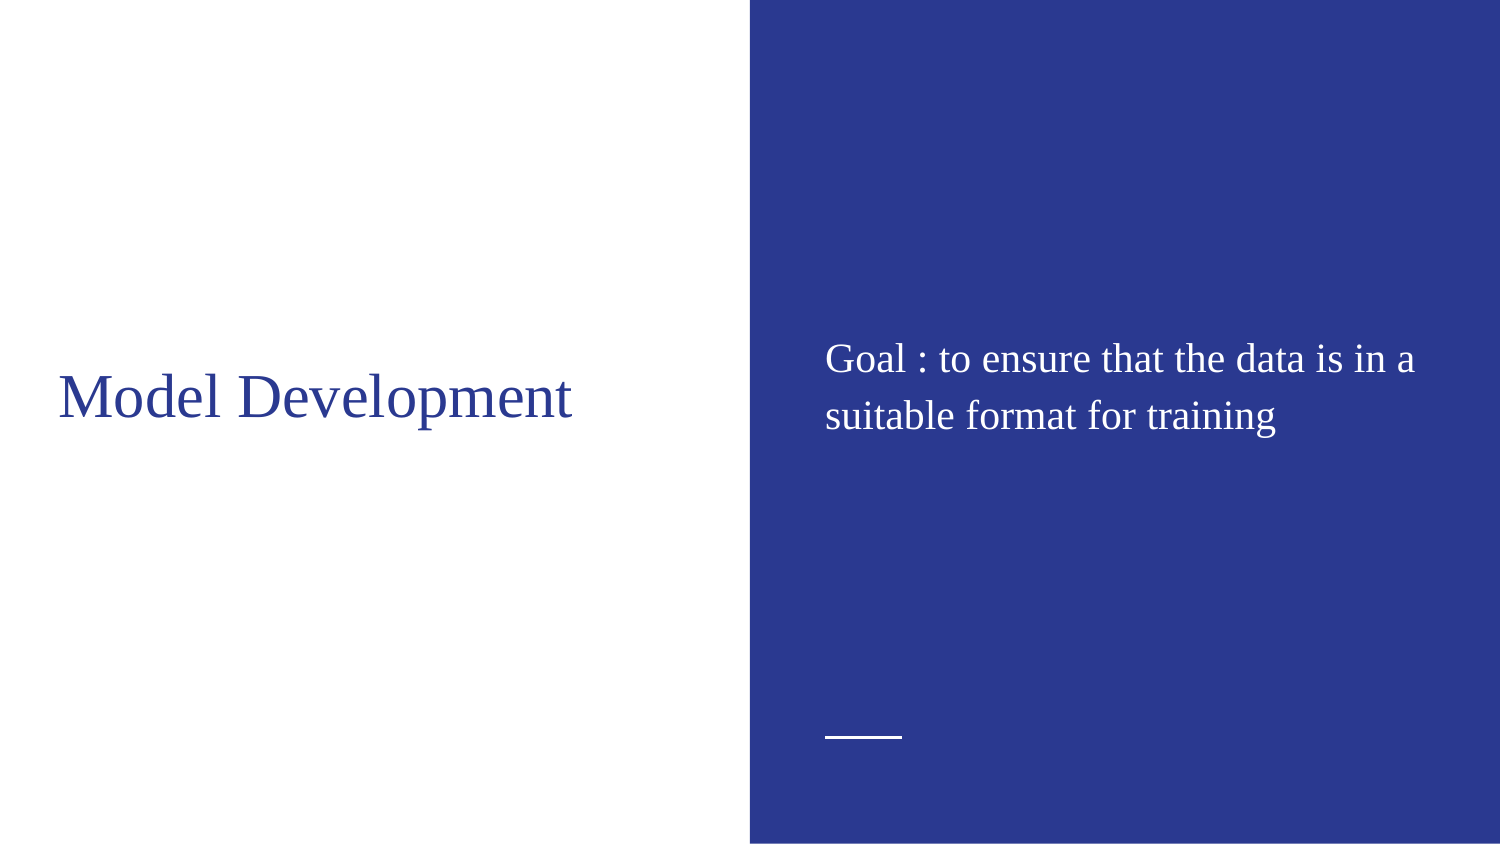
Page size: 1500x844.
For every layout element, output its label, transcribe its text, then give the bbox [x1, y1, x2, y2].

title Model Development [43, 188, 708, 446]
list Goal : to ensure that the data is in a suitable format for training [810, 118, 1440, 725]
